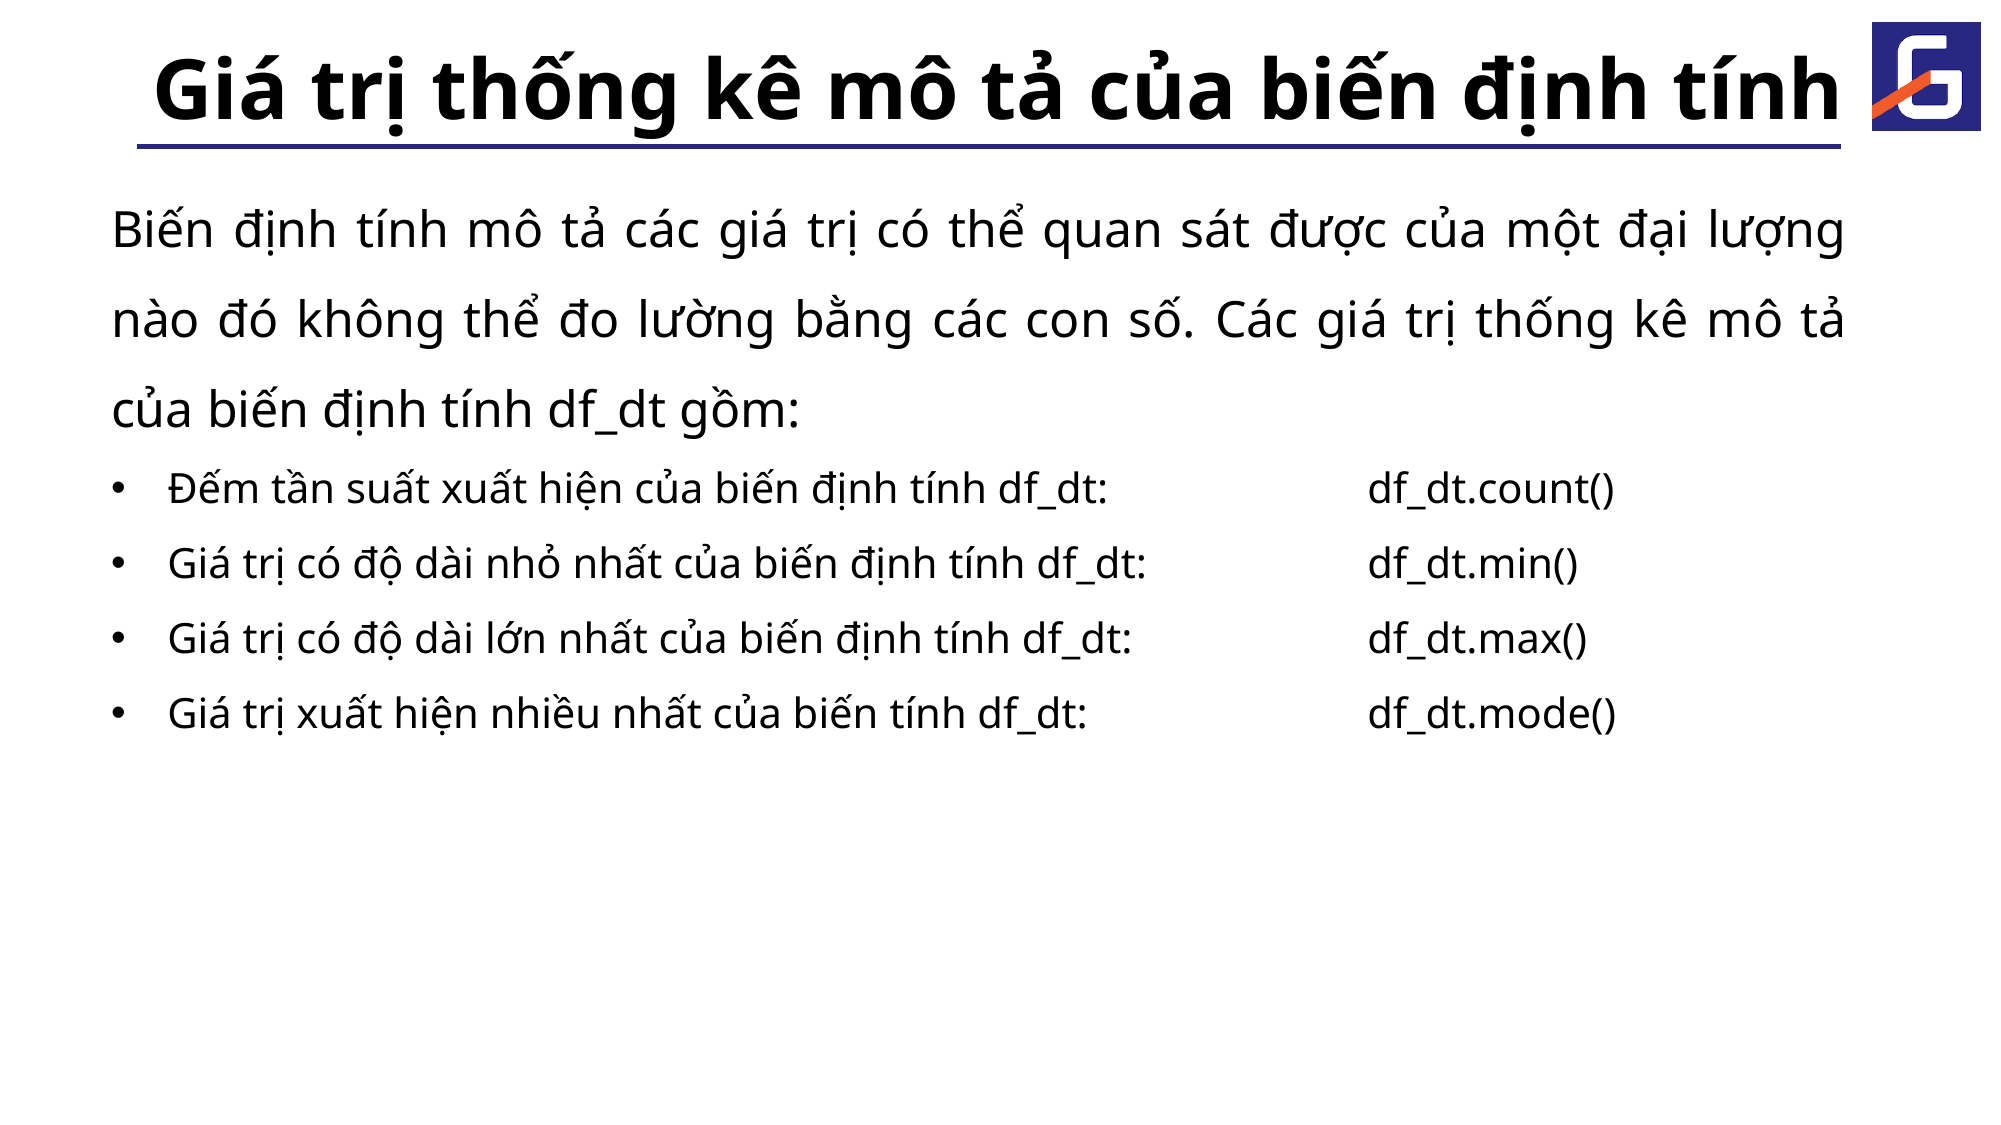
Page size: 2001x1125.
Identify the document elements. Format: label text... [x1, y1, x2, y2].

picture [1872, 22, 1981, 131]
list Biến định tính mô tả các giá trị có thể quan sát được của một đại lượng nào đó không thể đo lường bằng các con số. Các giá trị thống kê mô tả của biến định tính df_dt gồm: Đếm tần suất xuất hiện của biến định tính df_dt: df_dt.count() Giá trị có độ dài nhỏ nhất của biến định tính df_dt: df_dt.min() Giá trị có độ dài lớn nhất của biến định tính df_dt: df_dt.max() Giá trị xuất hiện nhiều nhất của biến tính df_dt: df_dt.mode() [95, 159, 1863, 1054]
title Giá trị thống kê mô tả của biến định tính [137, 26, 1863, 159]
